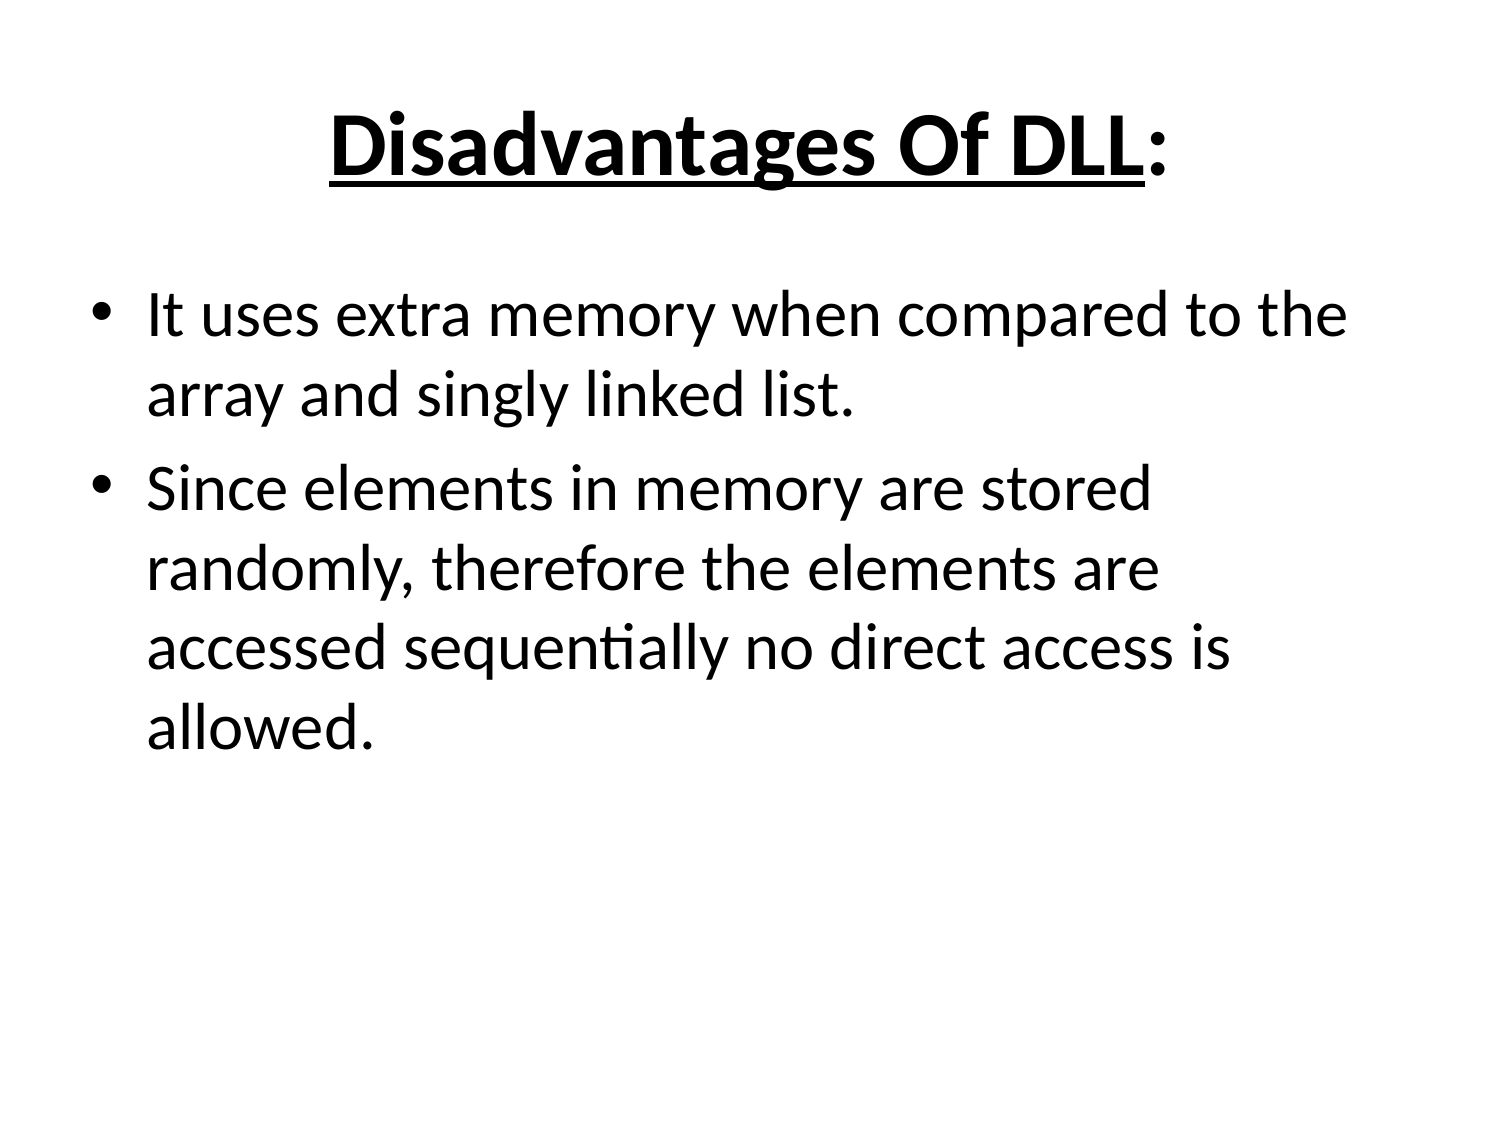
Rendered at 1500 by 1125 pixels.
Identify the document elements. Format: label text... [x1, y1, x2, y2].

title Disadvantages Of DLL: [75, 45, 1425, 233]
list It uses extra memory when compared to the array and singly linked list. Since elements in memory are stored randomly, therefore the elements are accessed sequentially no direct access is allowed. [75, 262, 1425, 1005]
